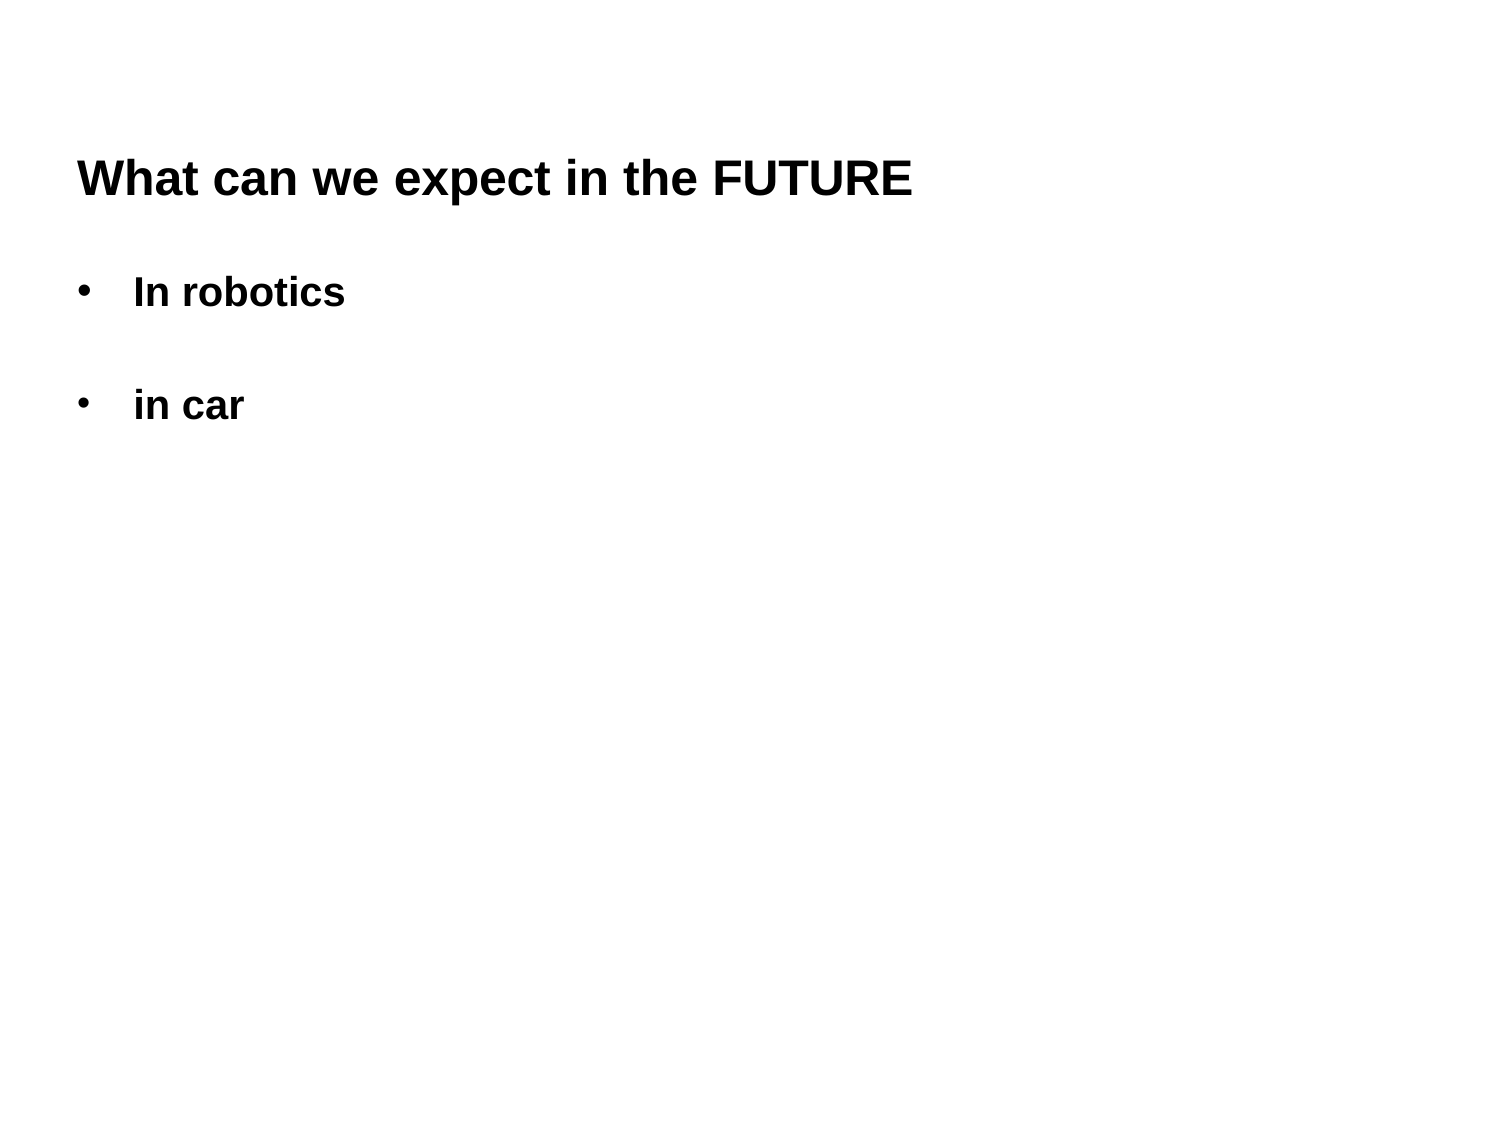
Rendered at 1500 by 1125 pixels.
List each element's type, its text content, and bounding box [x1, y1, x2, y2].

title What can we expect in the FUTURE [75, 143, 918, 334]
text_box In robotics in car [68, 263, 475, 428]
